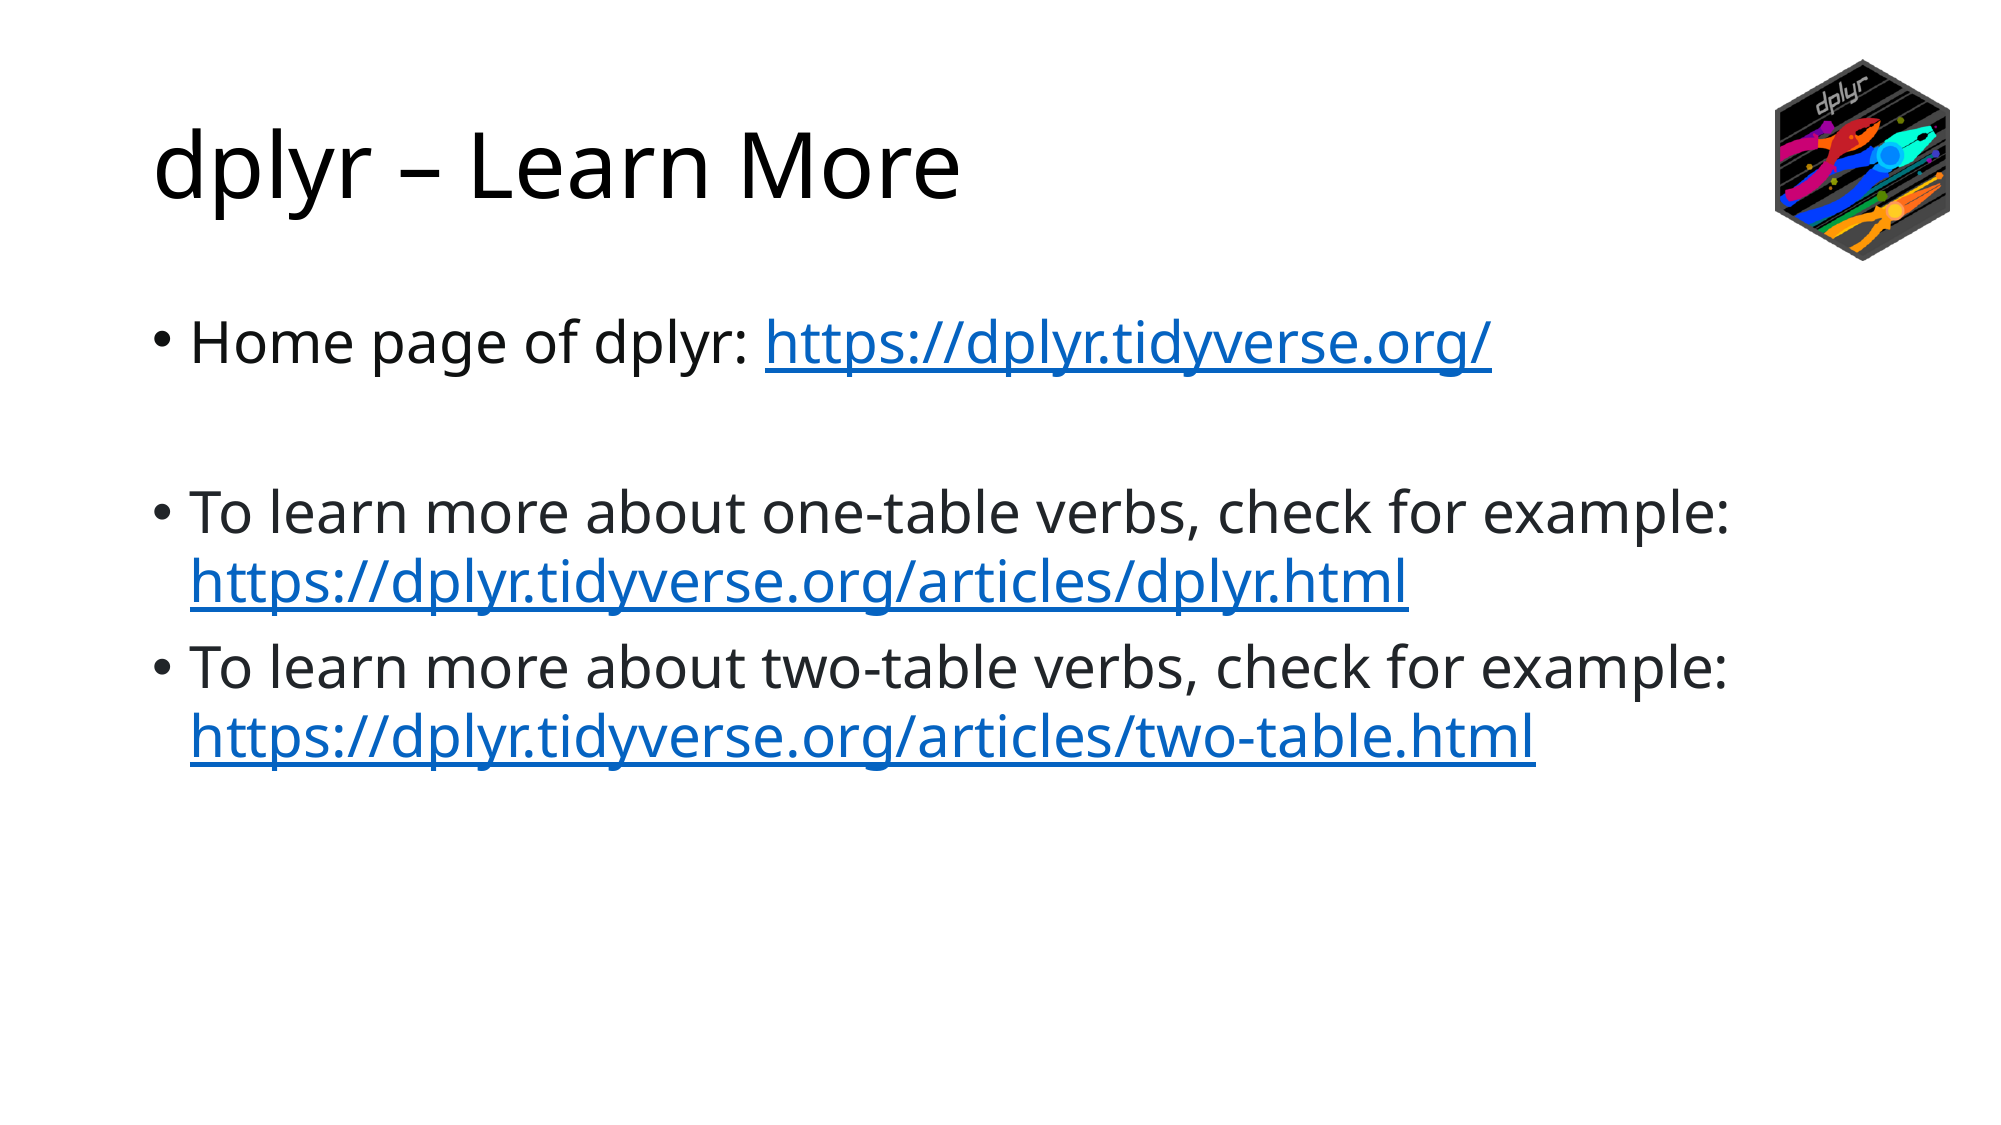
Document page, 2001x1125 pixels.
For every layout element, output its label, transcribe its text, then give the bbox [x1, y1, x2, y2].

picture [1775, 59, 1950, 261]
title dplyr – Learn More [137, 59, 1863, 278]
list Home page of dplyr: https://dplyr.tidyverse.org/ To learn more about one-table verbs, check for example: https://dplyr.tidyverse.org/articles/dplyr.html To learn more about two-table verbs, check for example: https://dplyr.tidyverse.org/articles/two-table.html [137, 299, 1863, 1014]
